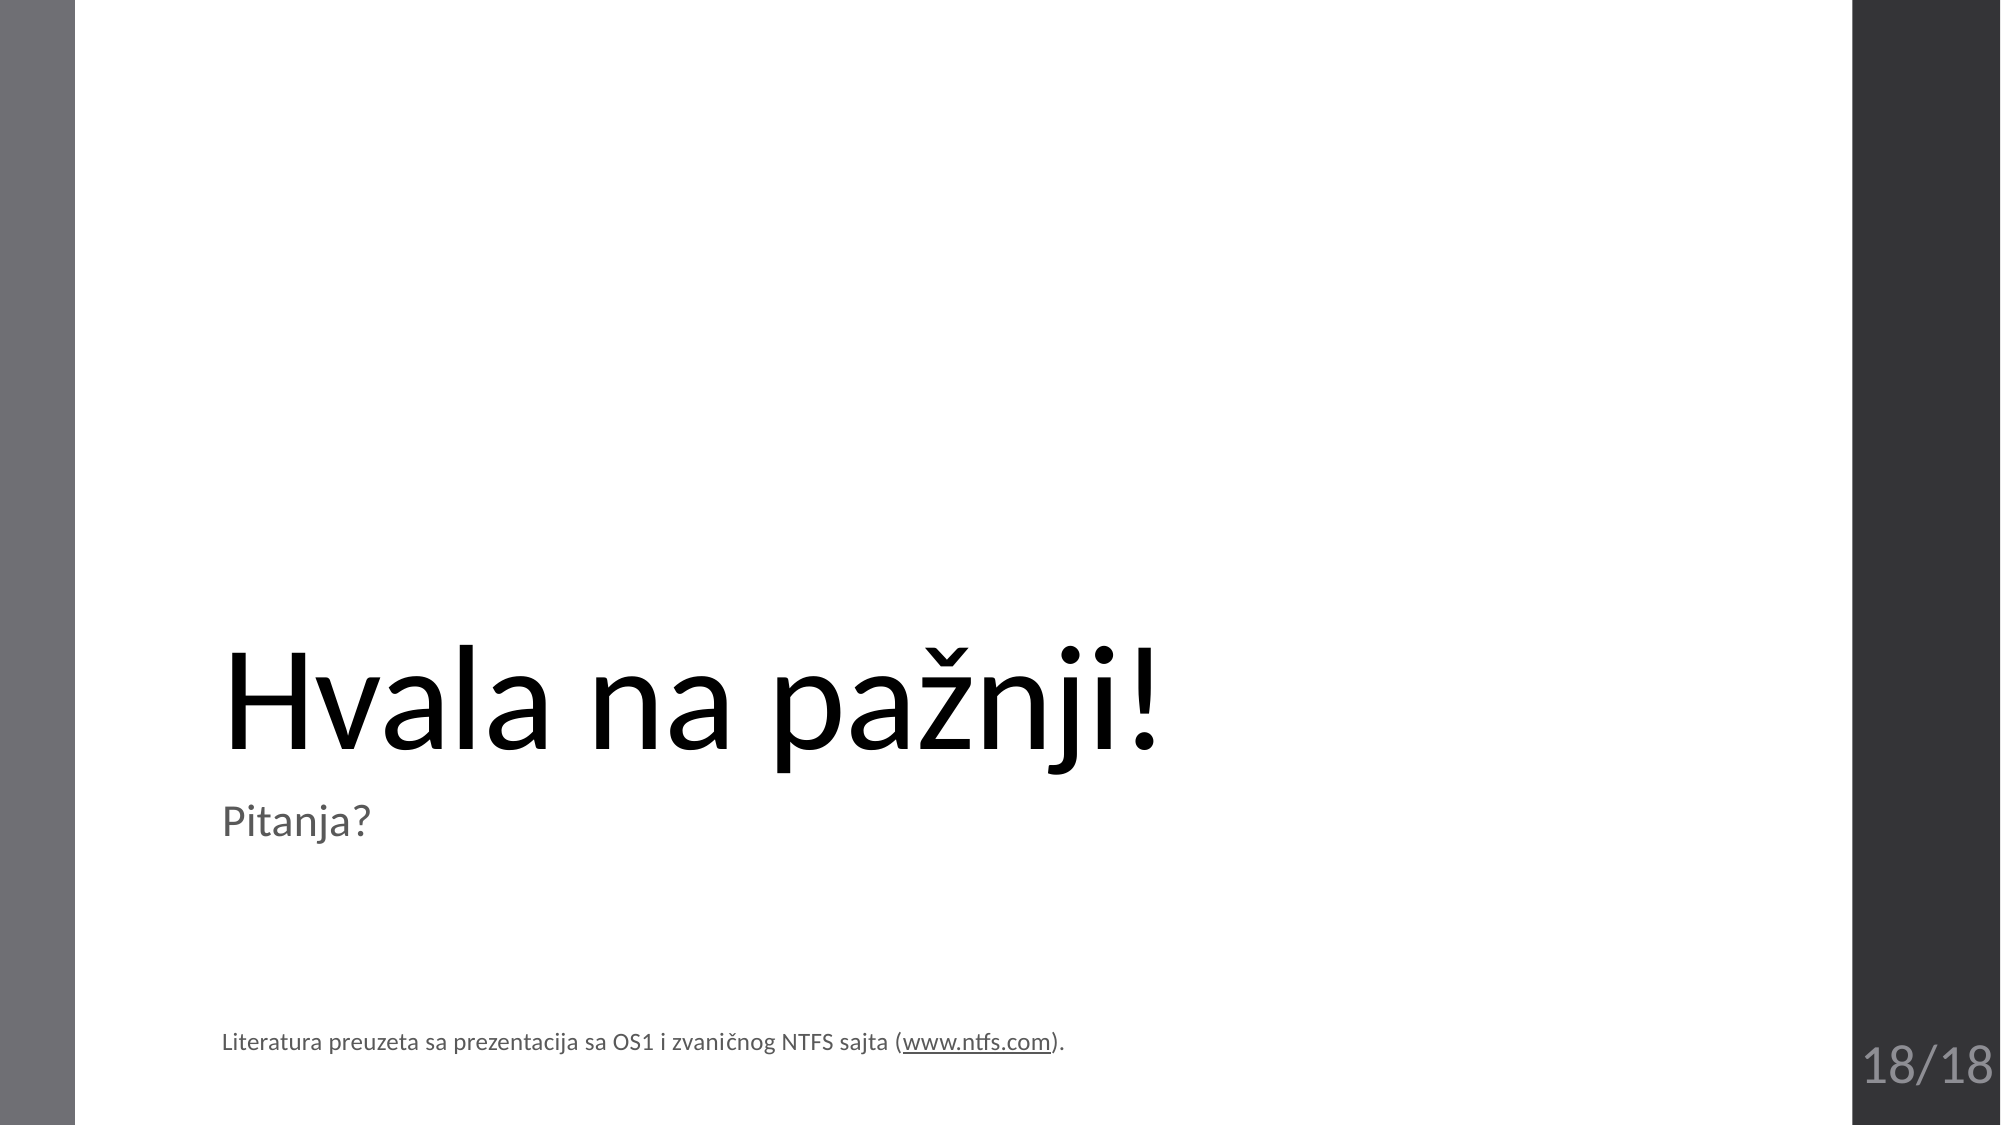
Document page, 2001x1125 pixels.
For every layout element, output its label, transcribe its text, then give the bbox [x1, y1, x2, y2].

list Pitanja? Literatura preuzeta sa prezentacija sa OS1 i zvaničnog NTFS sajta (www.ntfs.com). [206, 787, 1752, 1065]
slide_number 18/18 [1852, 1012, 2000, 1110]
title Hvala na pažnji! [206, 124, 1752, 787]
